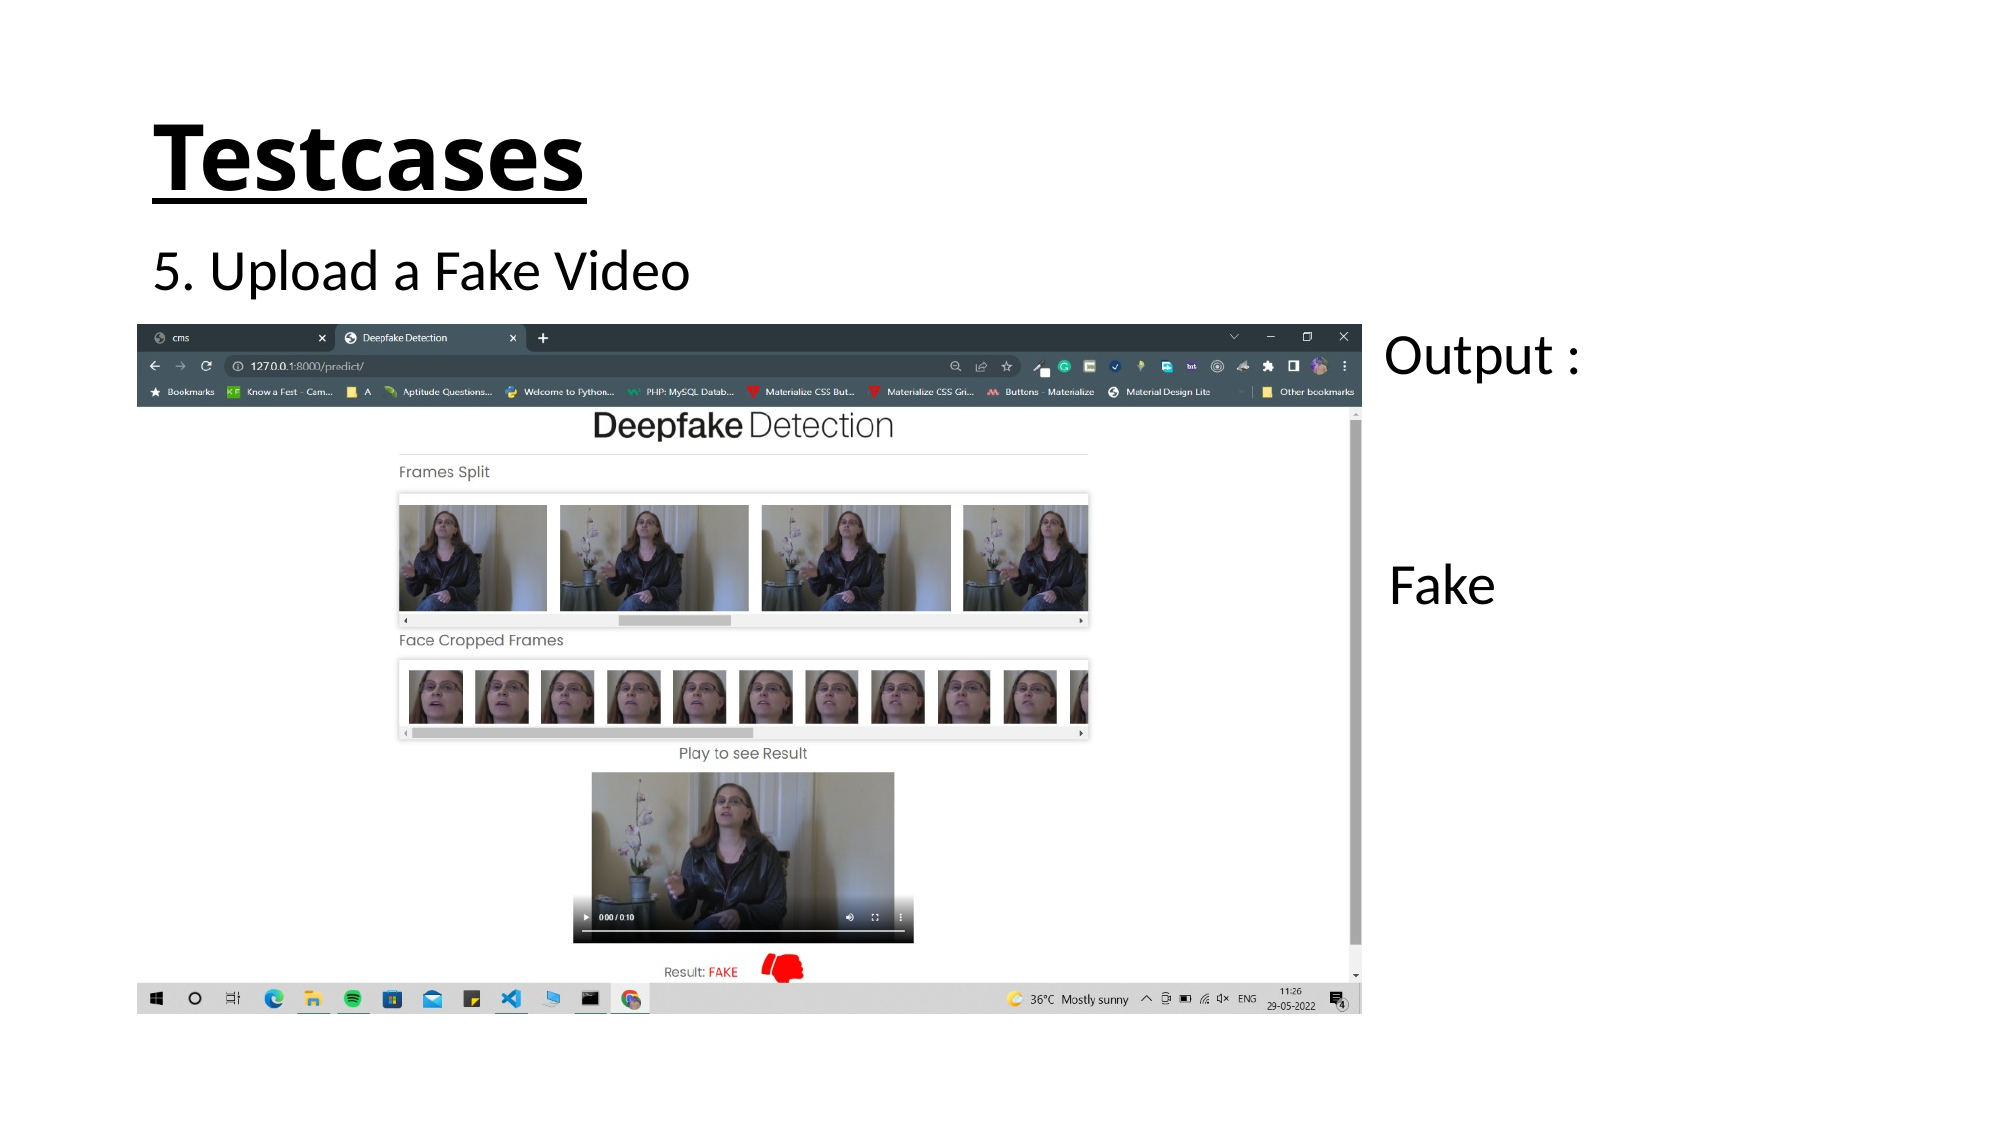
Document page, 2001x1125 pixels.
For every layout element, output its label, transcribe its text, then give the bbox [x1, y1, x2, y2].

title Testcases [137, 52, 1863, 232]
picture [137, 324, 1362, 1014]
list 5. Upload a Fake Video Output : Fake [137, 232, 1863, 1014]
